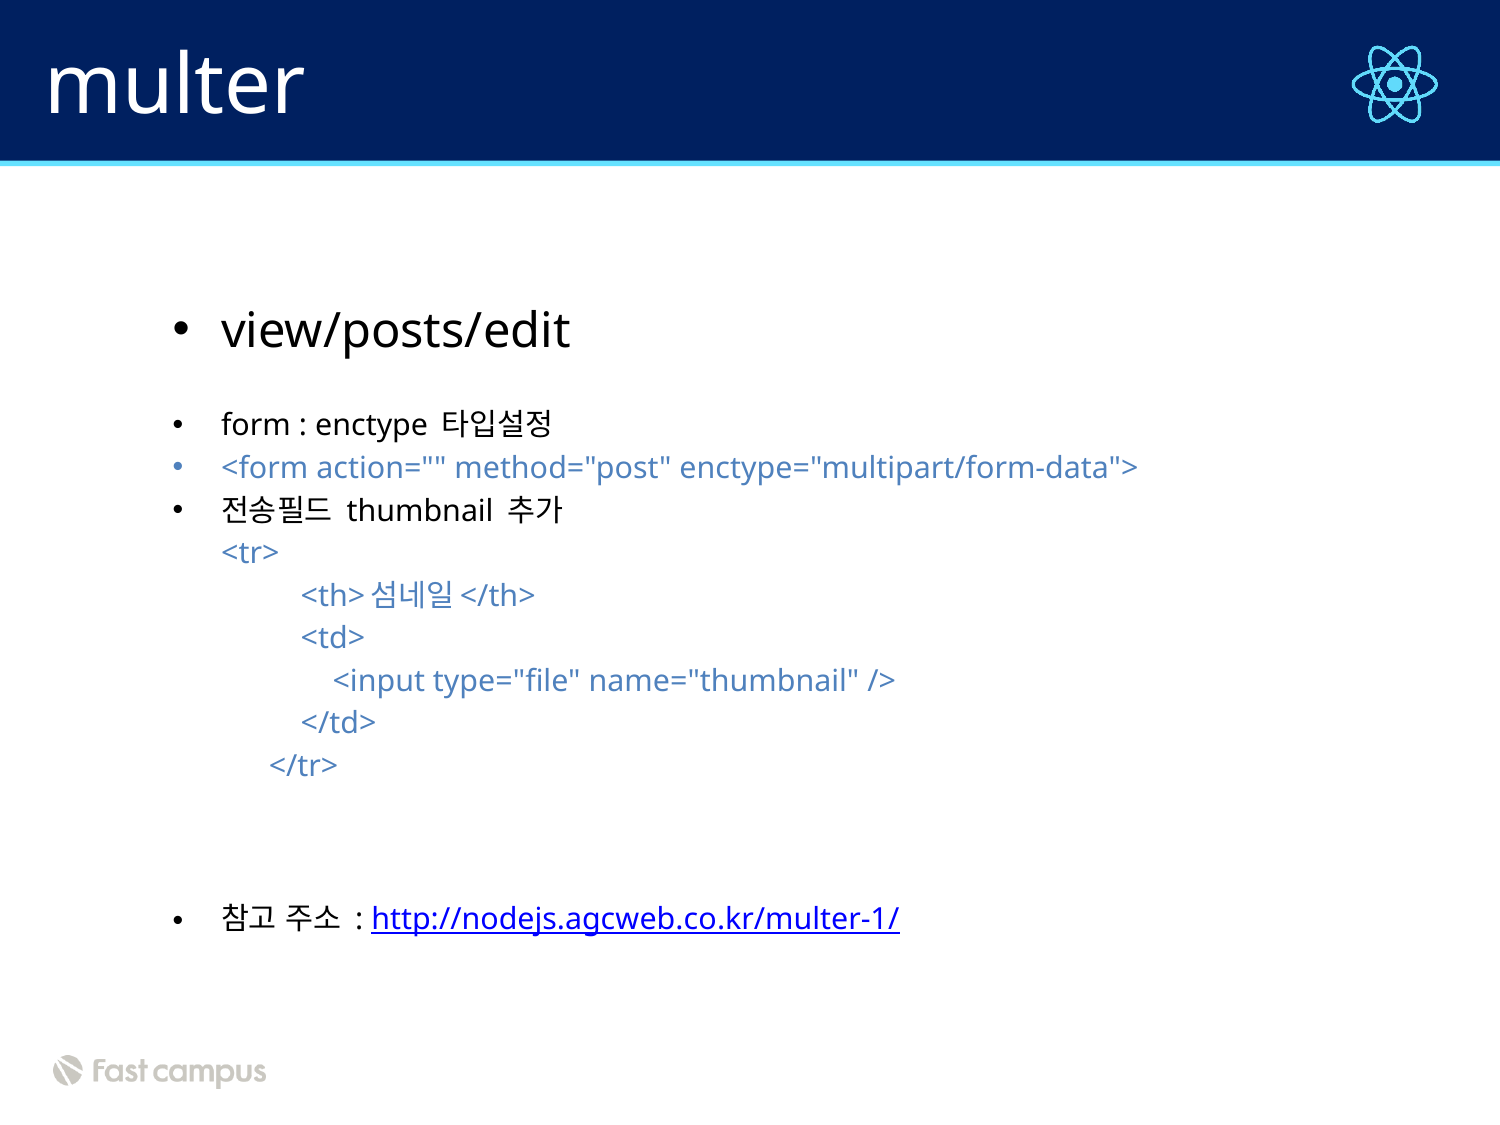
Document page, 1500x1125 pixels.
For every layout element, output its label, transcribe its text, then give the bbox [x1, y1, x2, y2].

picture [1380, 36, 1444, 135]
list view/posts/edit form : enctype 타입설정 <form action="" method="post" enctype="multipart/form-data"> 전송필드 thumbnail 추가 <tr> <th>섬네일</th> <td> <input type="file" name="thumbnail" /> </td> </tr> 참고 주소 : http://nodejs.agcweb.co.kr/multer-1/ [157, 290, 1343, 953]
title multer [29, 0, 1380, 175]
